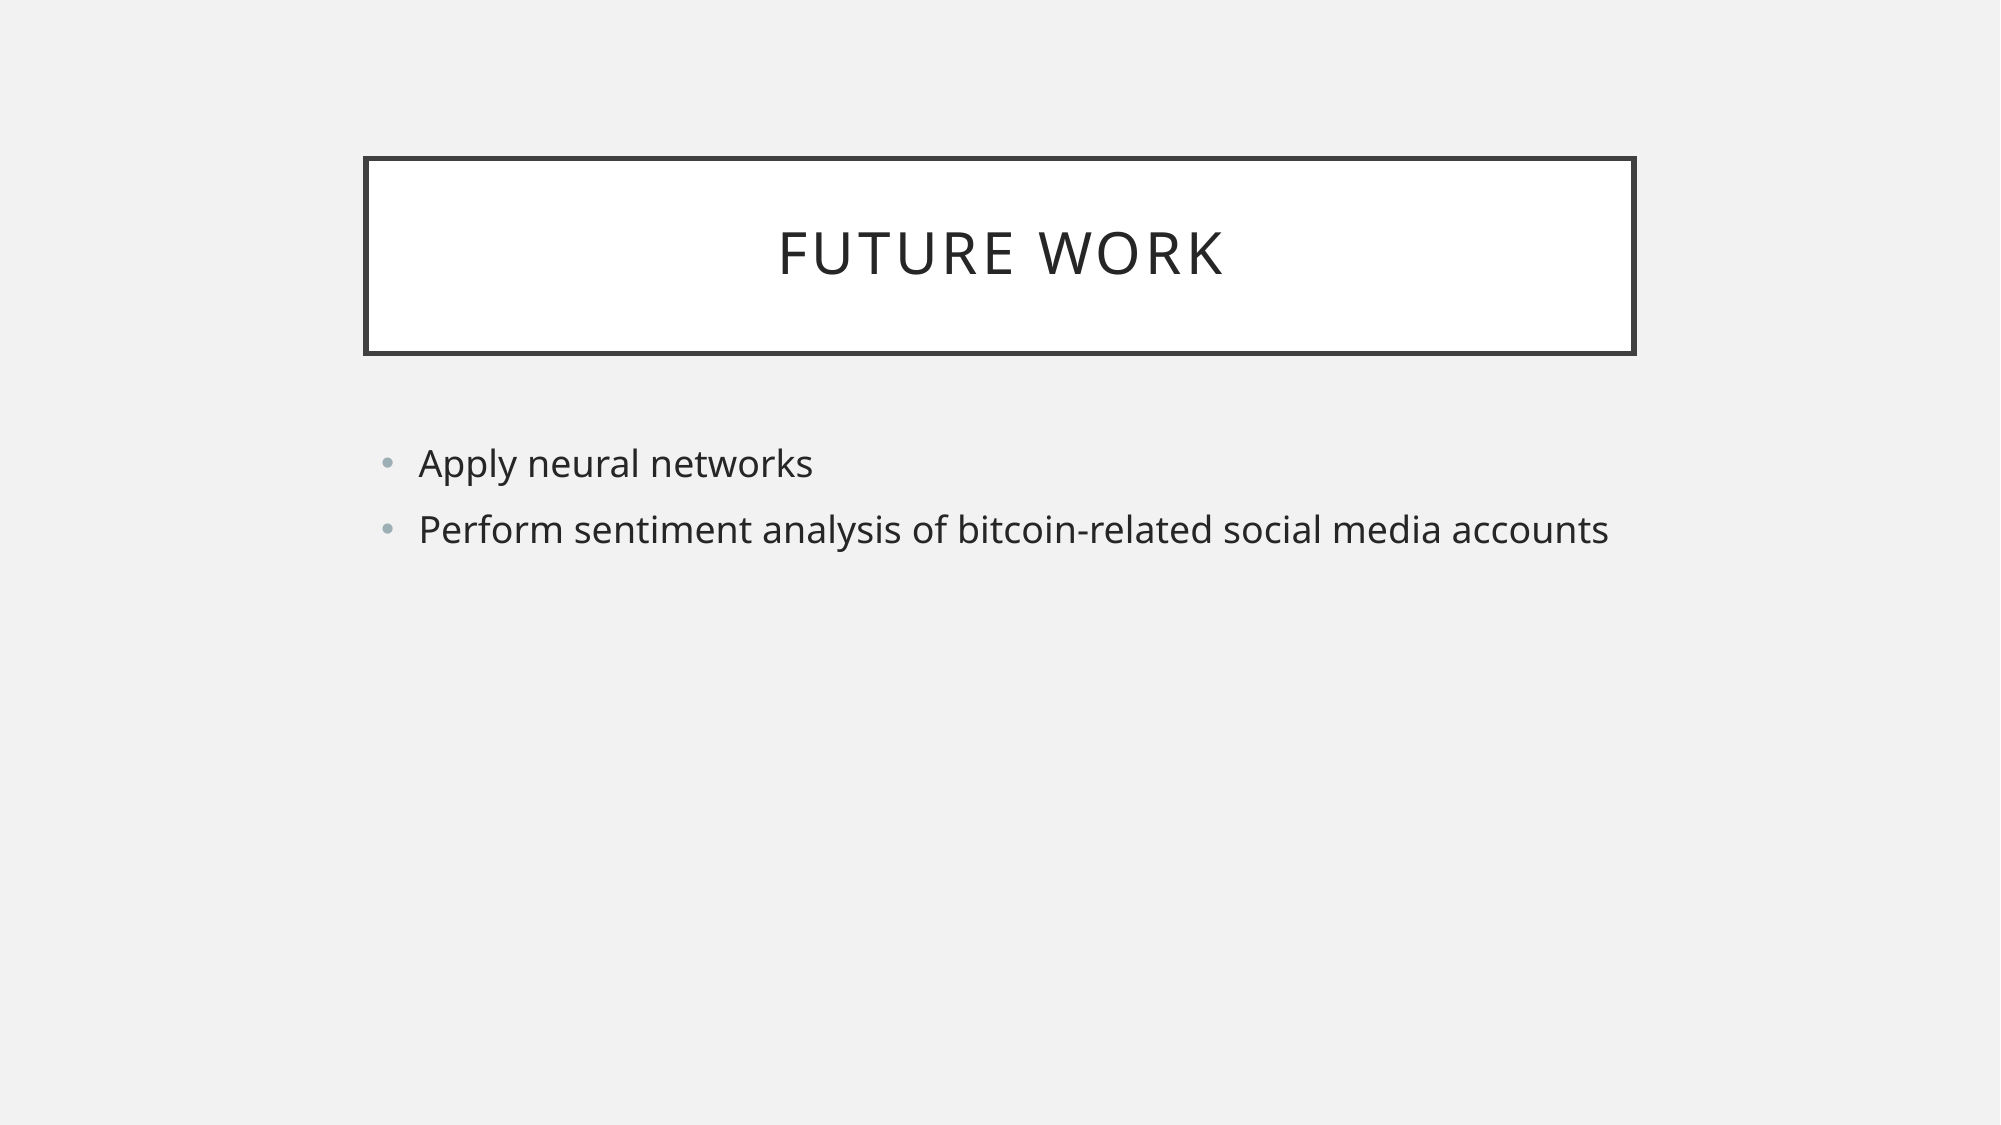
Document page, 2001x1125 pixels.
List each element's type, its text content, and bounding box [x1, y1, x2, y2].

title Future work [363, 156, 1637, 356]
list Apply neural networks Perform sentiment analysis of bitcoin-related social media accounts [366, 432, 1634, 942]
